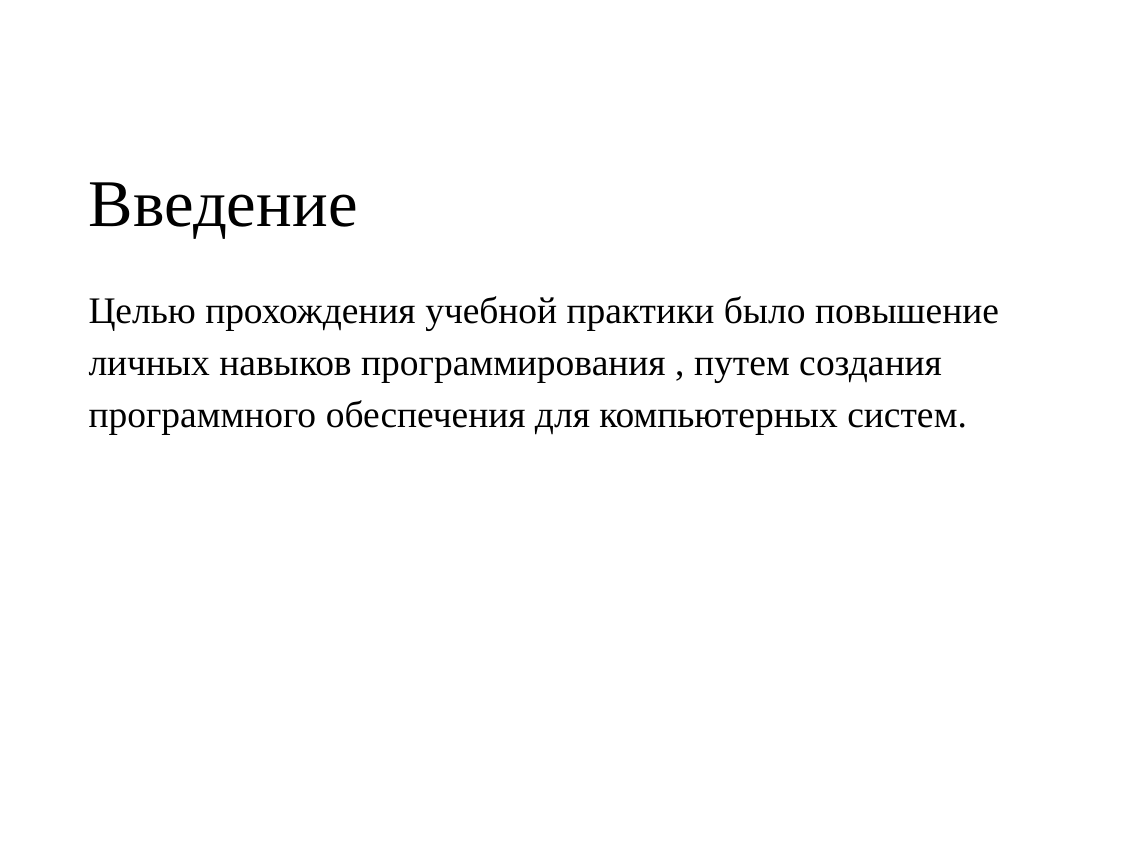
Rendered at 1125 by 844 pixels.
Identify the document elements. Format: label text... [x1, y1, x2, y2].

list Целью прохождения учебной практики было повышение личных навыков программирования , путем создания программного обеспечения для компьютерных систем. [77, 273, 1048, 676]
title Введение [77, 139, 1048, 262]
